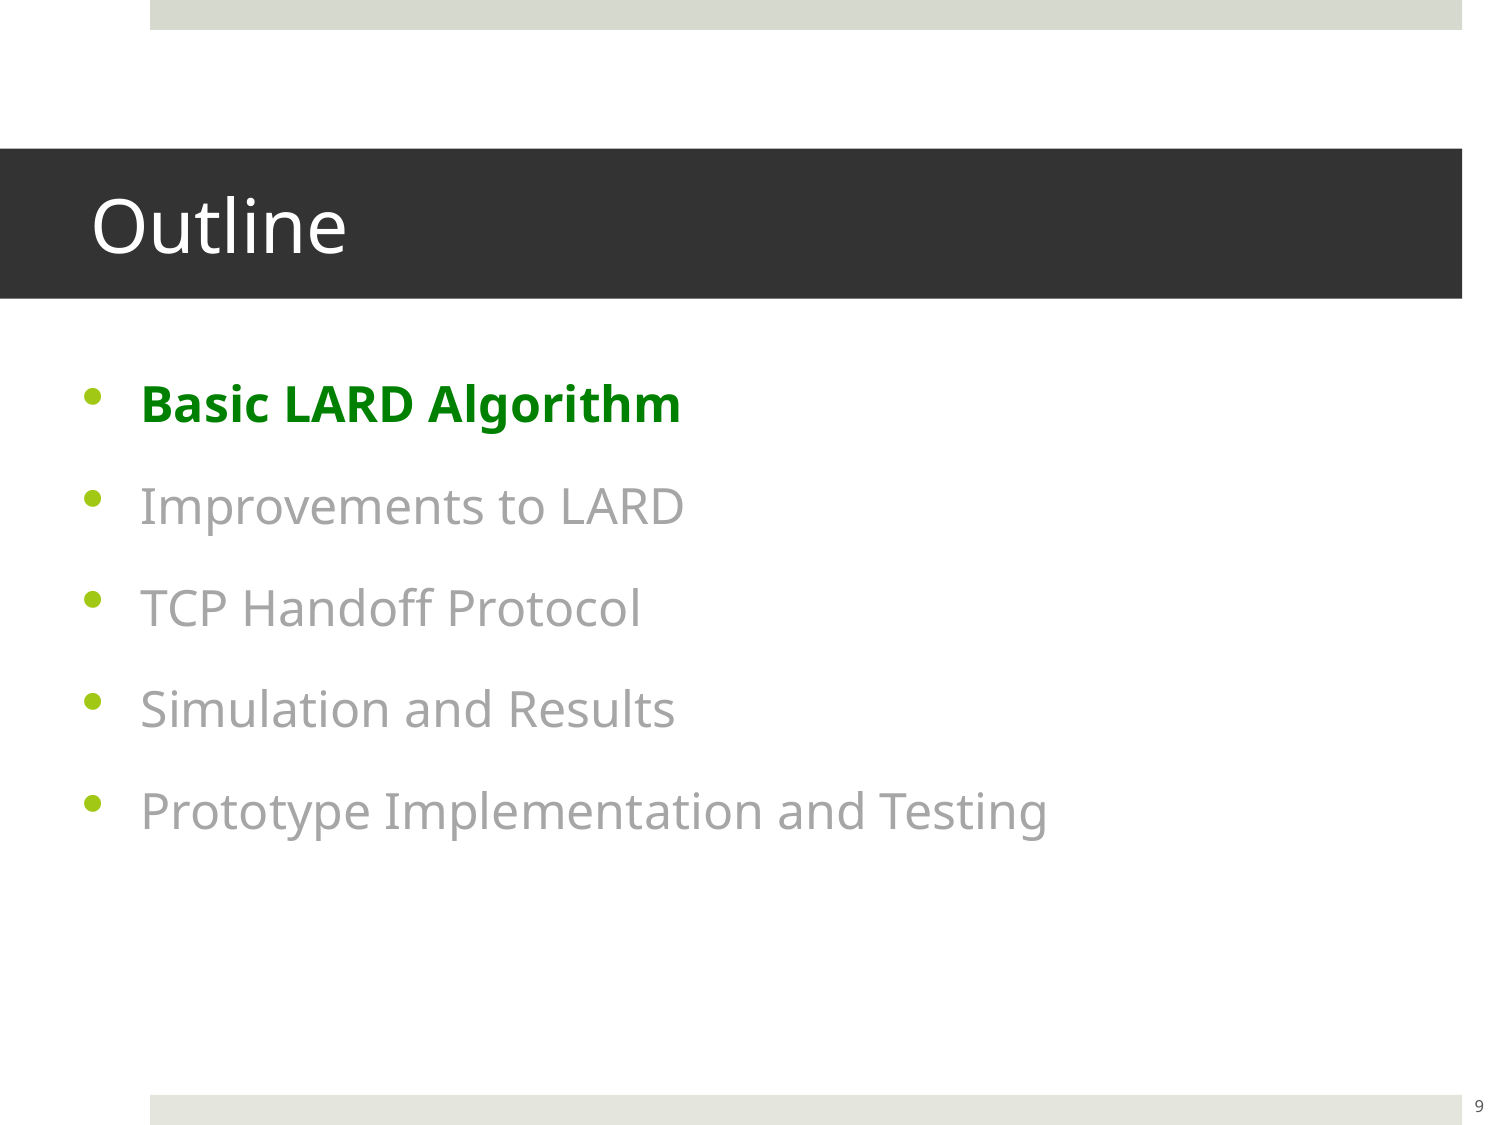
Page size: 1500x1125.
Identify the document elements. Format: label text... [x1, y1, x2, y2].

slide_number 9 [1441, 1077, 1500, 1125]
list Basic LARD Algorithm Improvements to LARD TCP Handoff Protocol Simulation and Results Prototype Implementation and Testing [69, 365, 1432, 1028]
title Outline [0, 148, 1463, 299]
